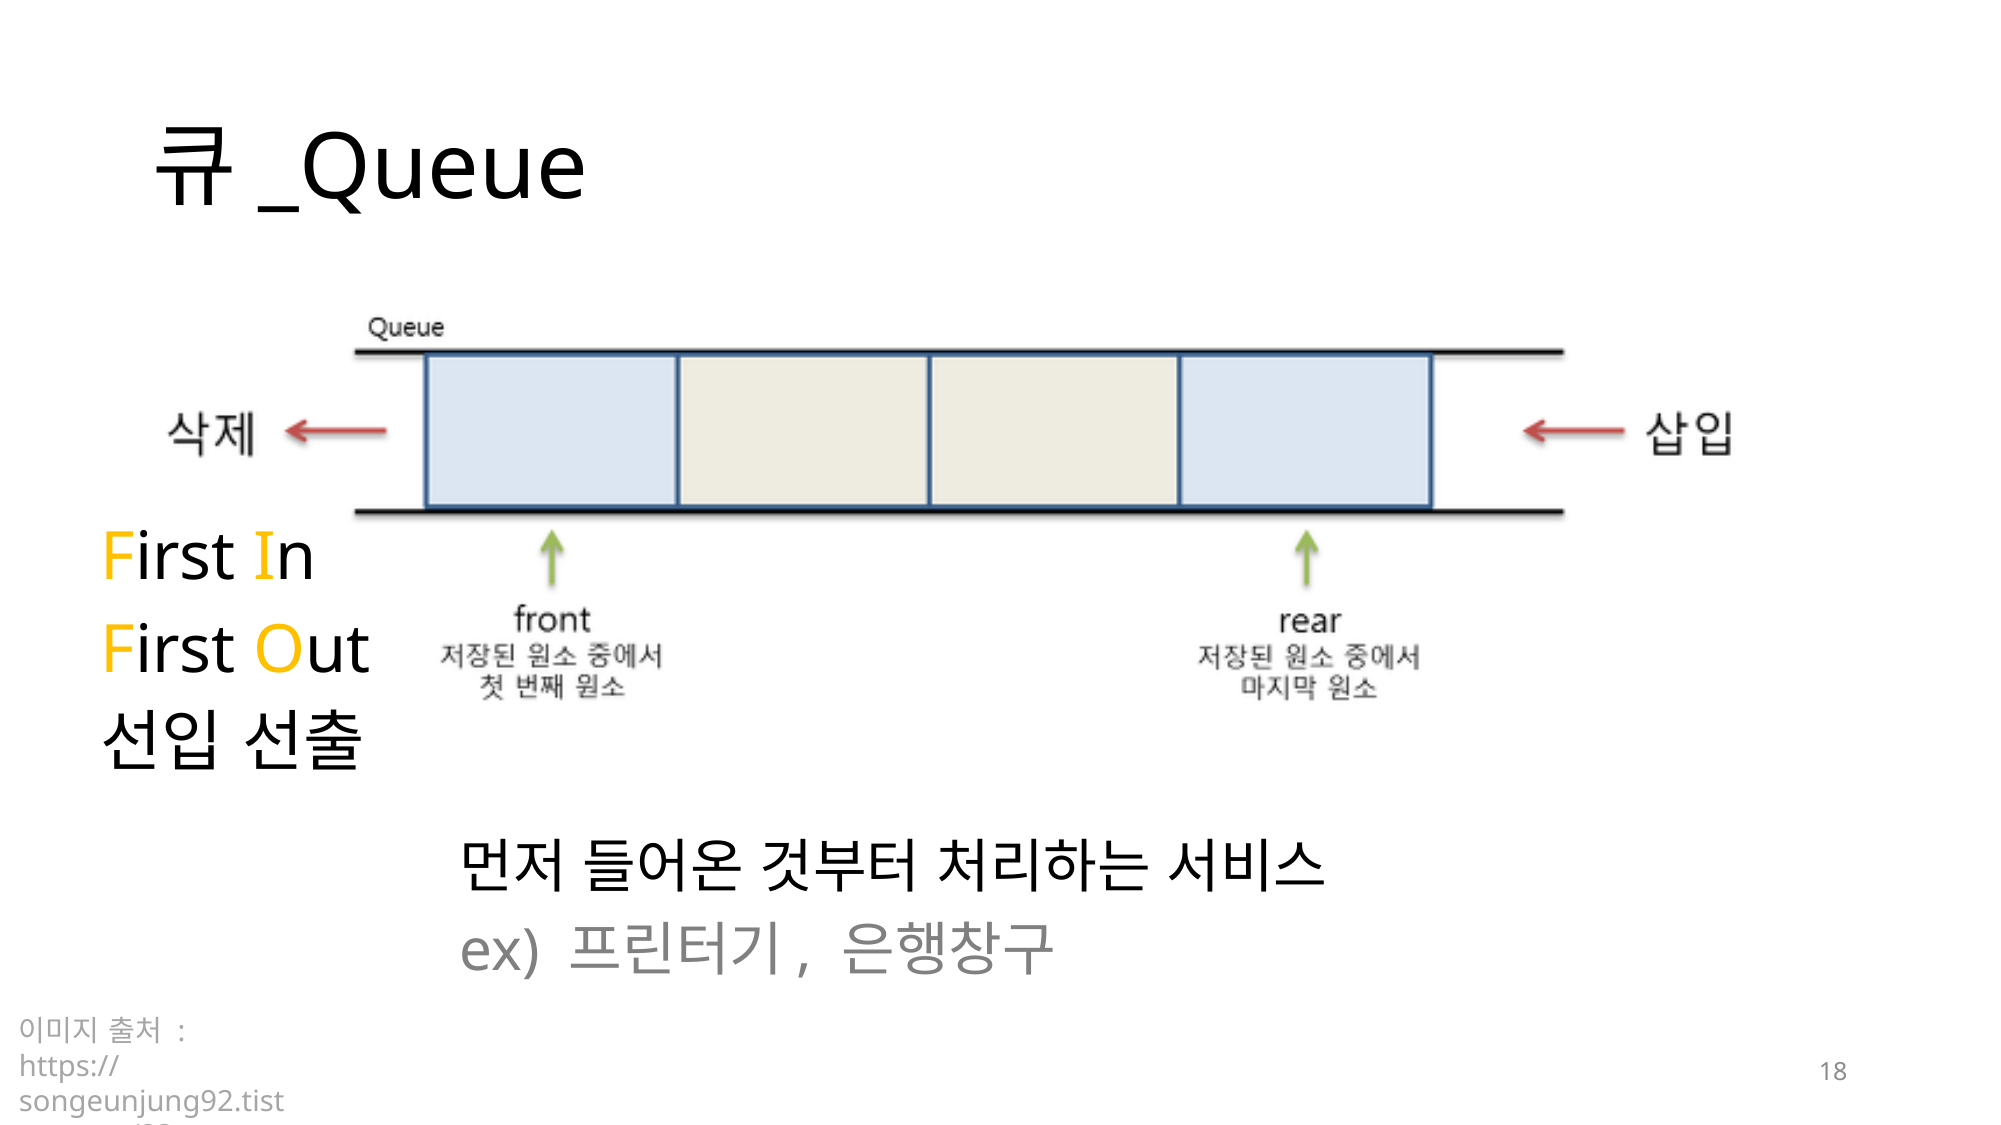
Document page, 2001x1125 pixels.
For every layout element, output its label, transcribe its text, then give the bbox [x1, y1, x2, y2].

text_box First In First Out 선입 선출 [85, 514, 446, 805]
slide_number 18 [1412, 1042, 1863, 1103]
text_box 이미지 출처 : https://songeunjung92.tistory.com/23 [4, 1004, 307, 1125]
list 먼저 들어온 것부터 처리하는 서비스 ex) 프린터기, 은행창구 [444, 829, 1556, 1018]
title 큐_Queue [137, 59, 1863, 278]
picture [137, 302, 1766, 717]
